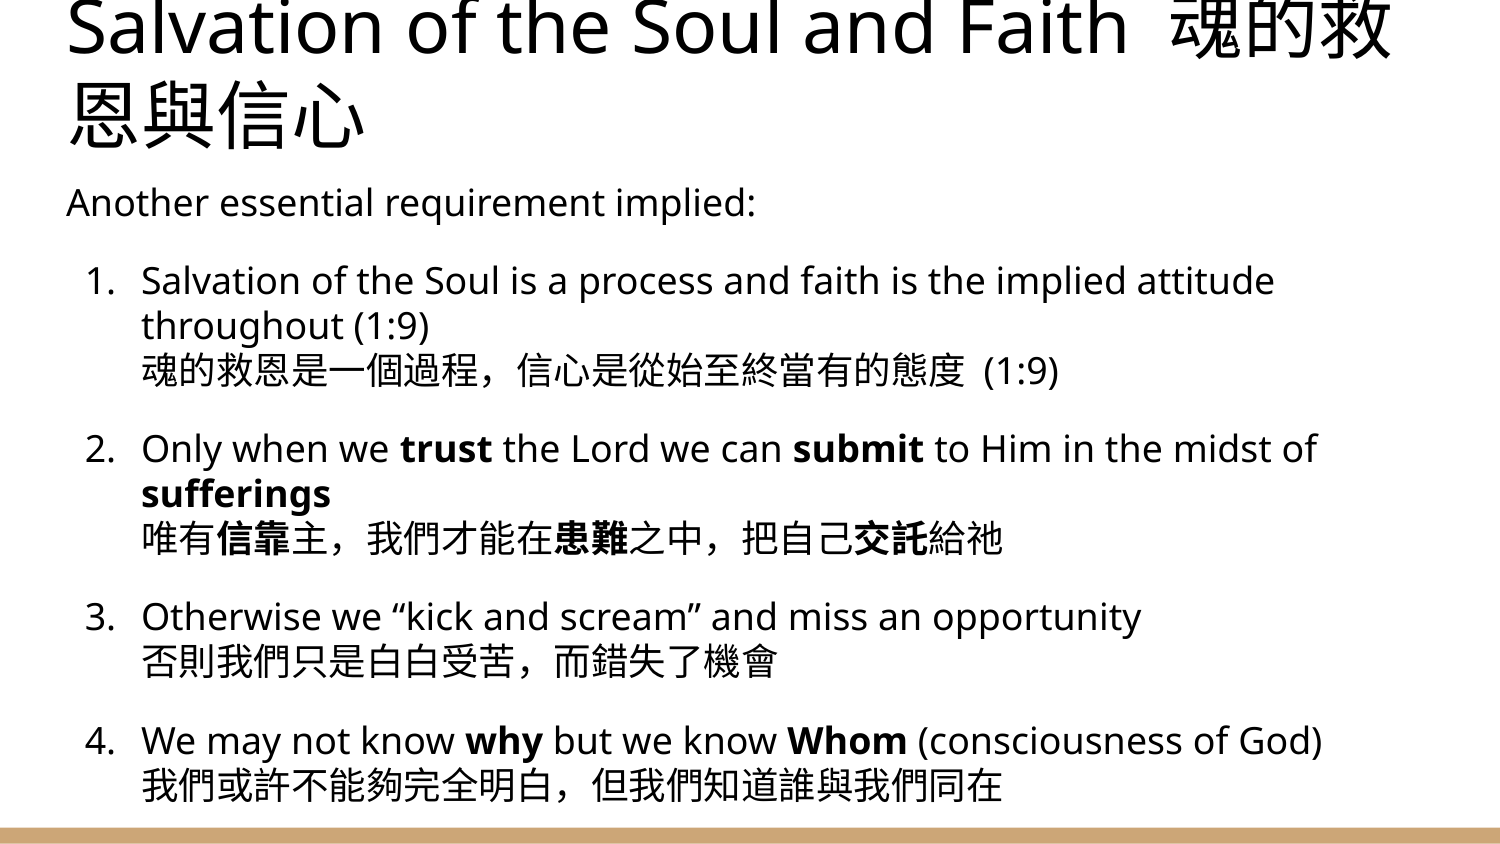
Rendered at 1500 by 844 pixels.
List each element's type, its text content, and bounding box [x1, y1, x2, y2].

title Salvation of the Soul and Faith 魂的救恩與信心 [51, 37, 1449, 163]
list Another essential requirement implied: Salvation of the Soul is a process and faith is the implied attitude throughout (1:9) 魂的救恩是一個過程，信心是從始至終當有的態度 (1:9) Only when we trust the Lord we can submit to Him in the midst of sufferings 唯有信靠主，我們才能在患難之中，把自己交託給祂 Otherwise we “kick and scream” and miss an opportunity 否則我們只是白白受苦，而錯失了機會 We may not know why but we know Whom (consciousness of God) 我們或許不能夠完全明白，但我們知道誰與我們同在 [51, 163, 1464, 786]
